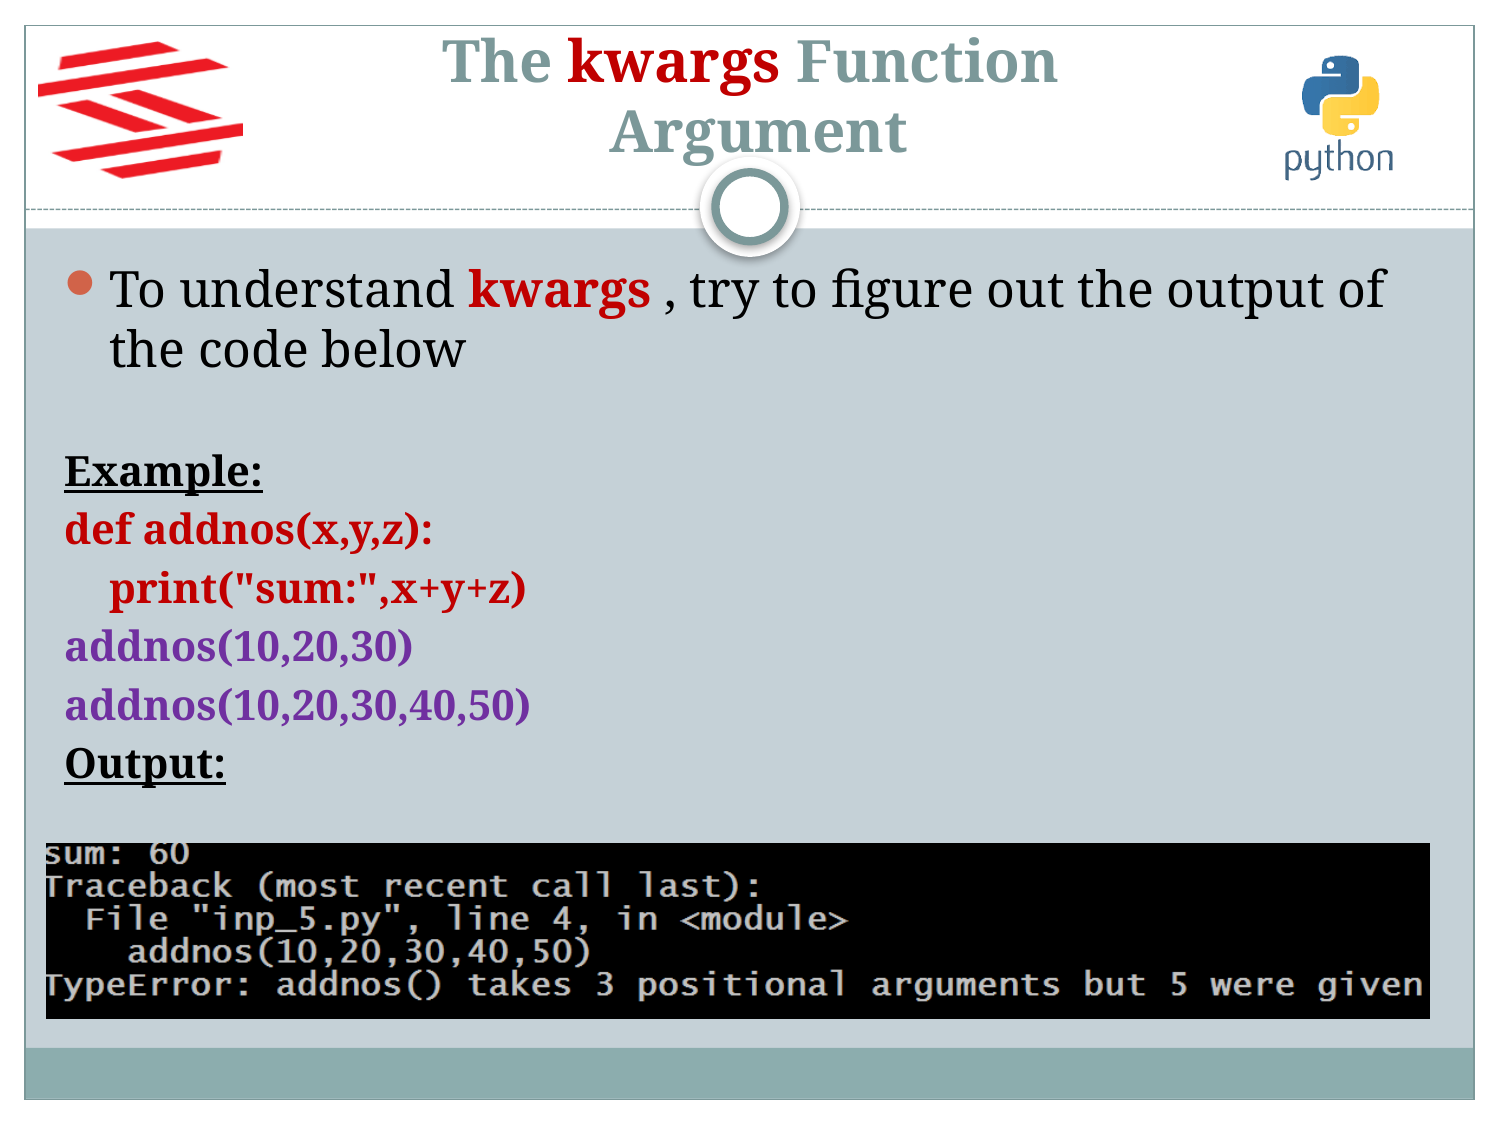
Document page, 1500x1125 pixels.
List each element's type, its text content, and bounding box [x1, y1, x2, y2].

picture [37, 40, 243, 185]
picture [1206, 53, 1471, 186]
list To understand kwargs , try to figure out the output of the code below Example: def addnos(x,y,z): print("sum:",x+y+z) addnos(10,20,30) addnos(10,20,30,40,50) Output: [49, 250, 1445, 1047]
picture [46, 843, 1430, 1020]
title The kwargs Function Argument [248, 46, 1459, 172]
